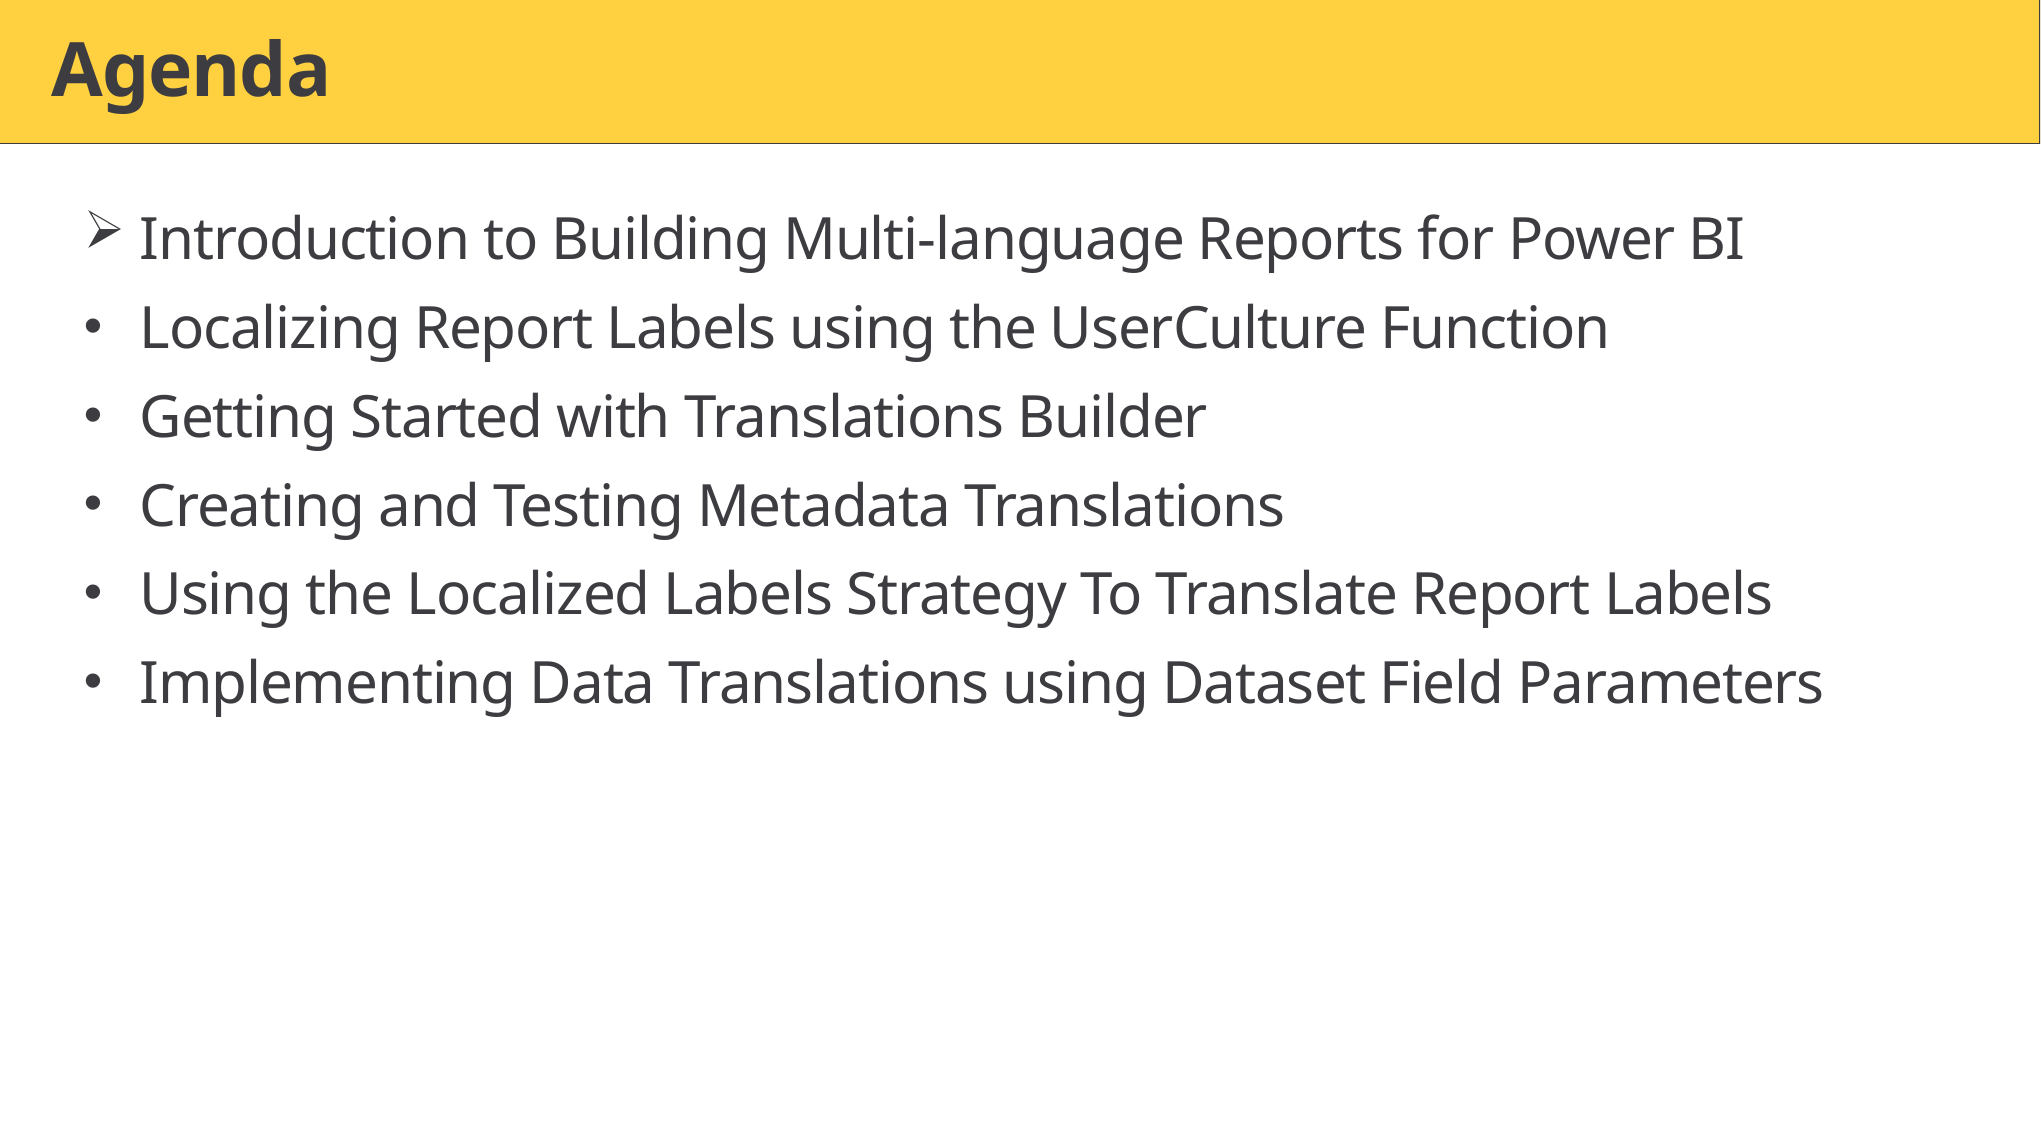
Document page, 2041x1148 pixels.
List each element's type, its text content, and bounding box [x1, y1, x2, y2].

list Introduction to Building Multi-language Reports for Power BI Localizing Report Labels using the UserCulture Function Getting Started with Translations Builder Creating and Testing Metadata Translations Using the Localized Labels Strategy To Translate Report Labels Implementing Data Translations using Dataset Field Parameters [83, 201, 1988, 721]
title Agenda [51, 31, 1988, 113]
